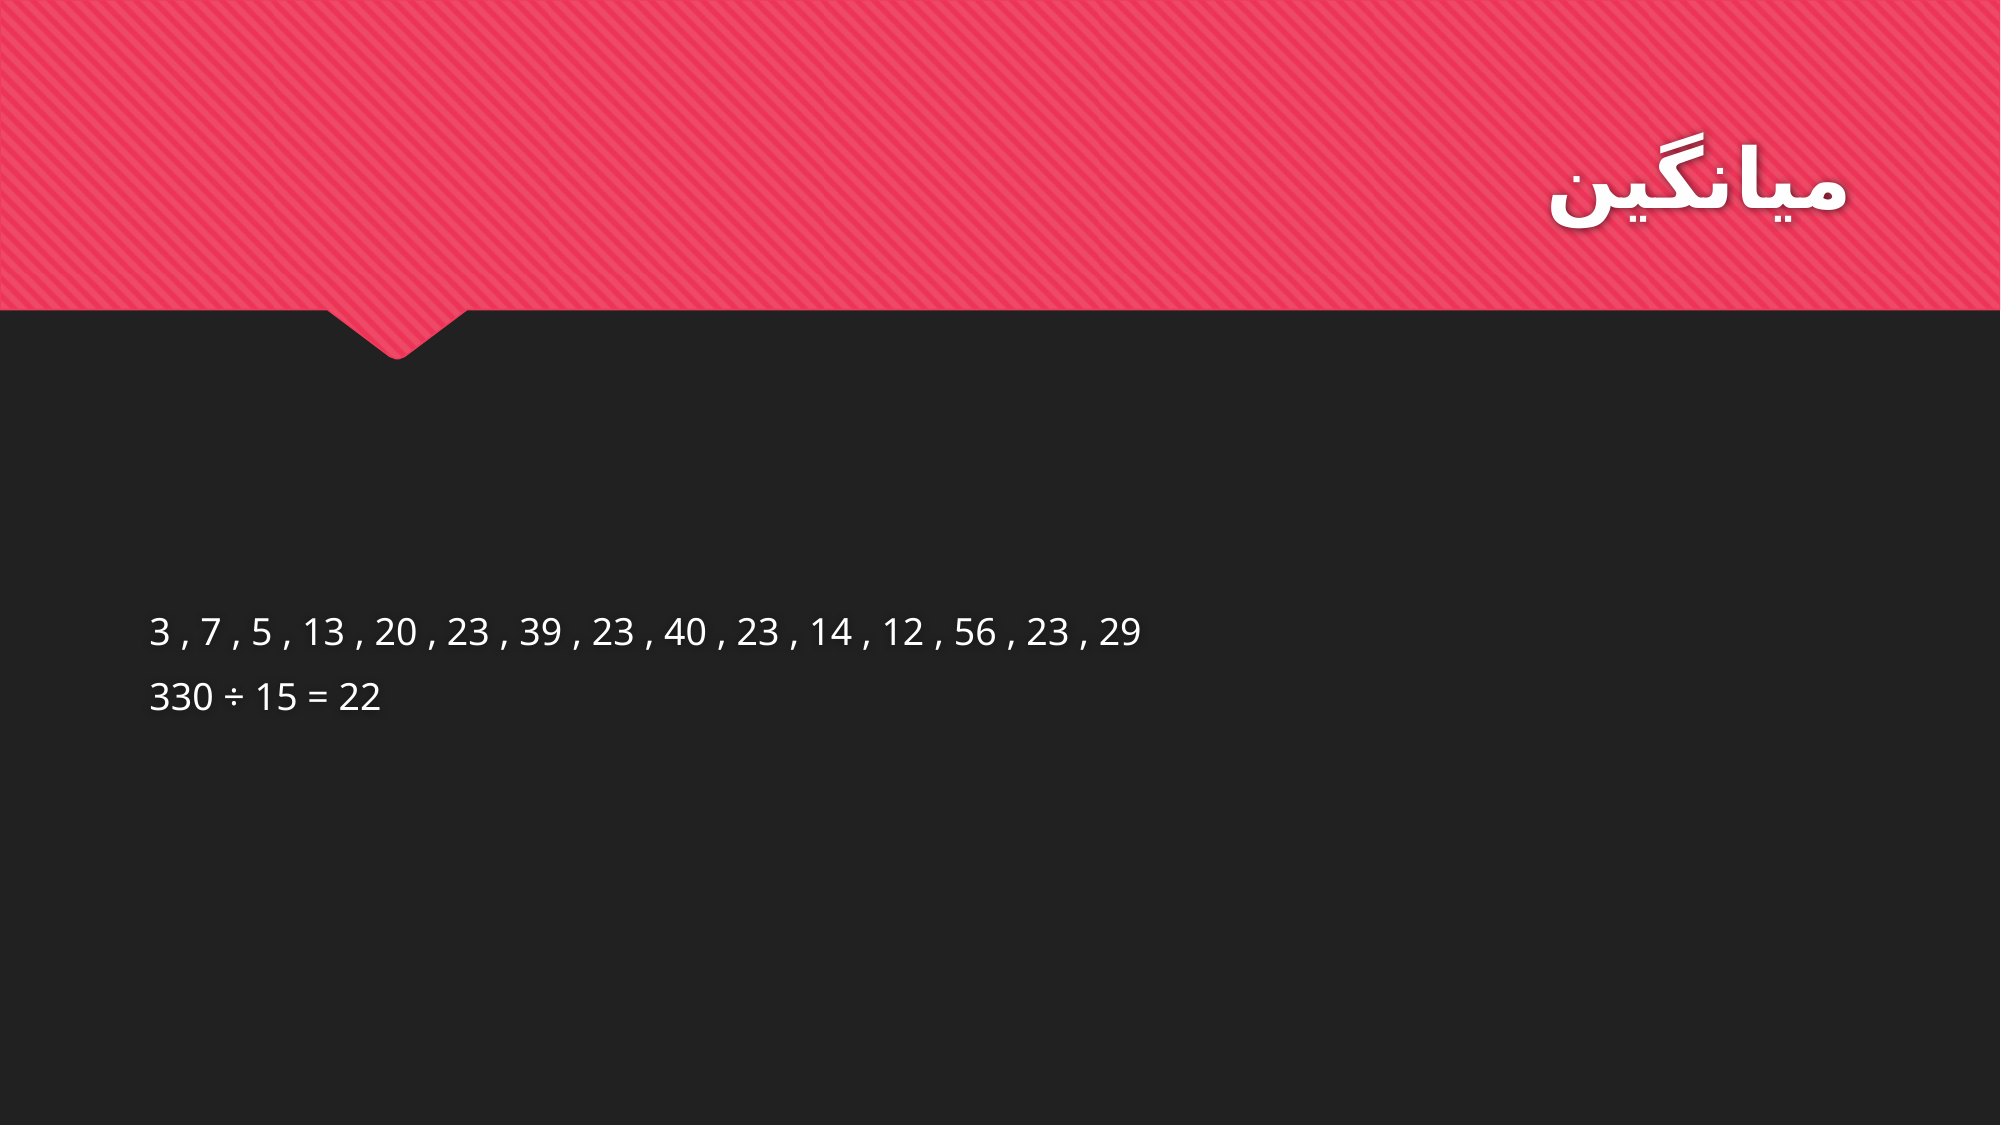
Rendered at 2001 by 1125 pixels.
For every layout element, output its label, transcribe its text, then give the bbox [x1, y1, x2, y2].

title میانگین [132, 73, 1868, 233]
list 3 , 7 , 5 , 13 , 20 , 23 , 39 , 23 , 40 , 23 , 14 , 12 , 56 , 23 , 29 330 ÷ 15 = 22 [134, 364, 1866, 962]
